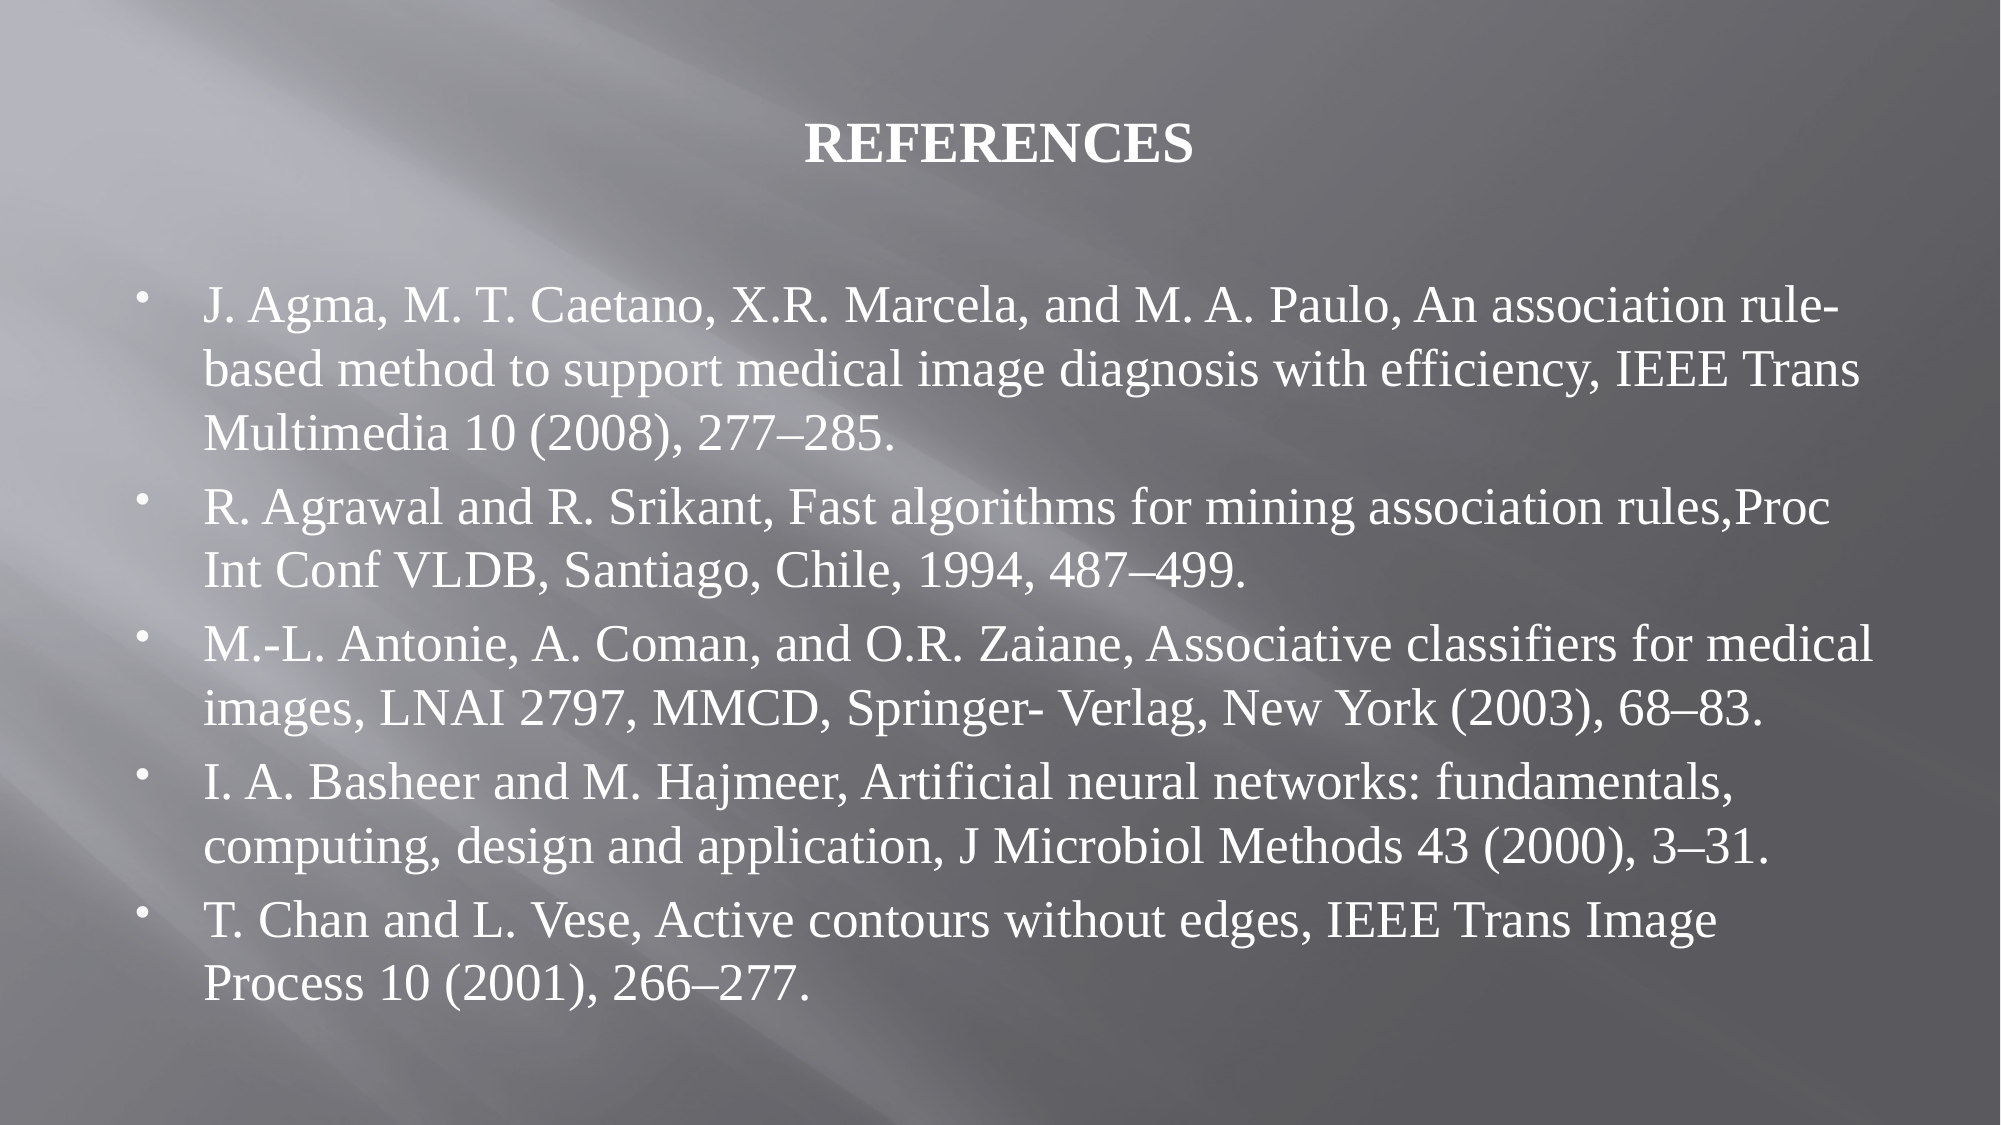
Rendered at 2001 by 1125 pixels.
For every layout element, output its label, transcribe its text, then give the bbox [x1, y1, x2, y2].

list J. Agma, M. T. Caetano, X.R. Marcela, and M. A. Paulo, An association rule-based method to support medical image diagnosis with efficiency, IEEE Trans Multimedia 10 (2008), 277–285. R. Agrawal and R. Srikant, Fast algorithms for mining association rules,Proc Int Conf VLDB, Santiago, Chile, 1994, 487–499. M.-L. Antonie, A. Coman, and O.R. Zaiane, Associative classifiers for medical images, LNAI 2797, MMCD, Springer- Verlag, New York (2003), 68–83. I. A. Basheer and M. Hajmeer, Artificial neural networks: fundamentals, computing, design and application, J Microbiol Methods 43 (2000), 3–31. T. Chan and L. Vese, Active contours without edges, IEEE Trans Image Process 10 (2001), 266–277. [99, 262, 1900, 1035]
title REFERENCES [99, 45, 1900, 233]
